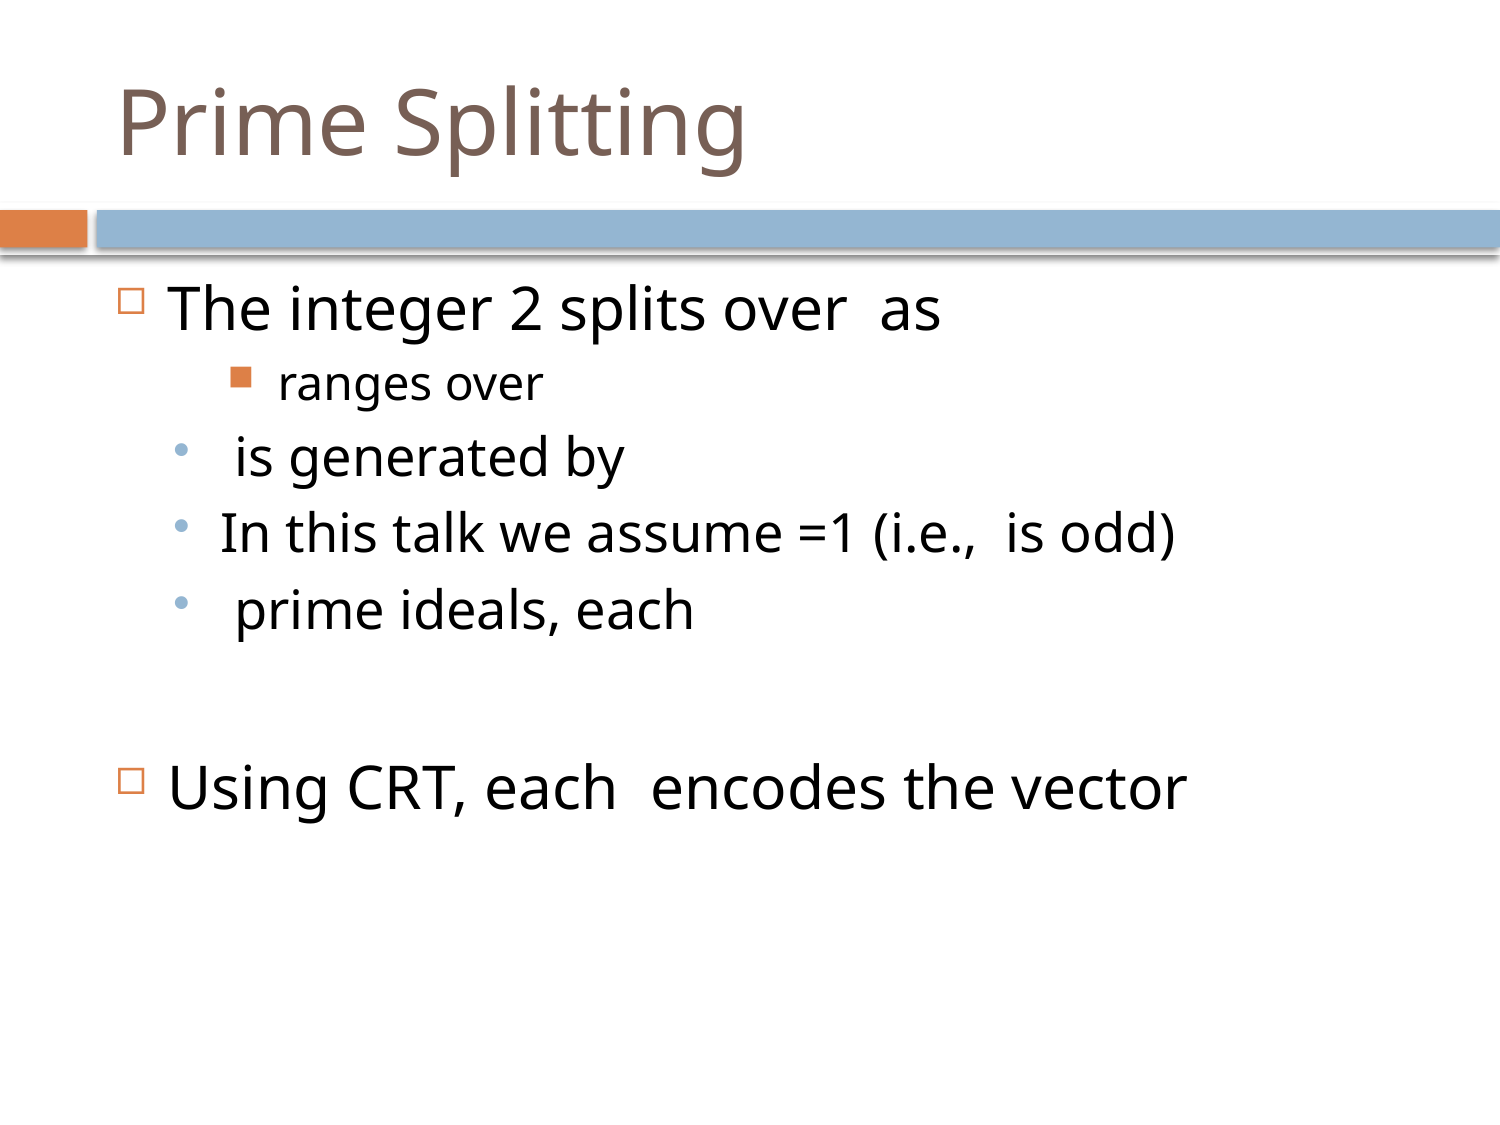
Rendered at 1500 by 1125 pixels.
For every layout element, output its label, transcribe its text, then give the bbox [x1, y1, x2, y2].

title Prime Splitting [100, 37, 1438, 200]
